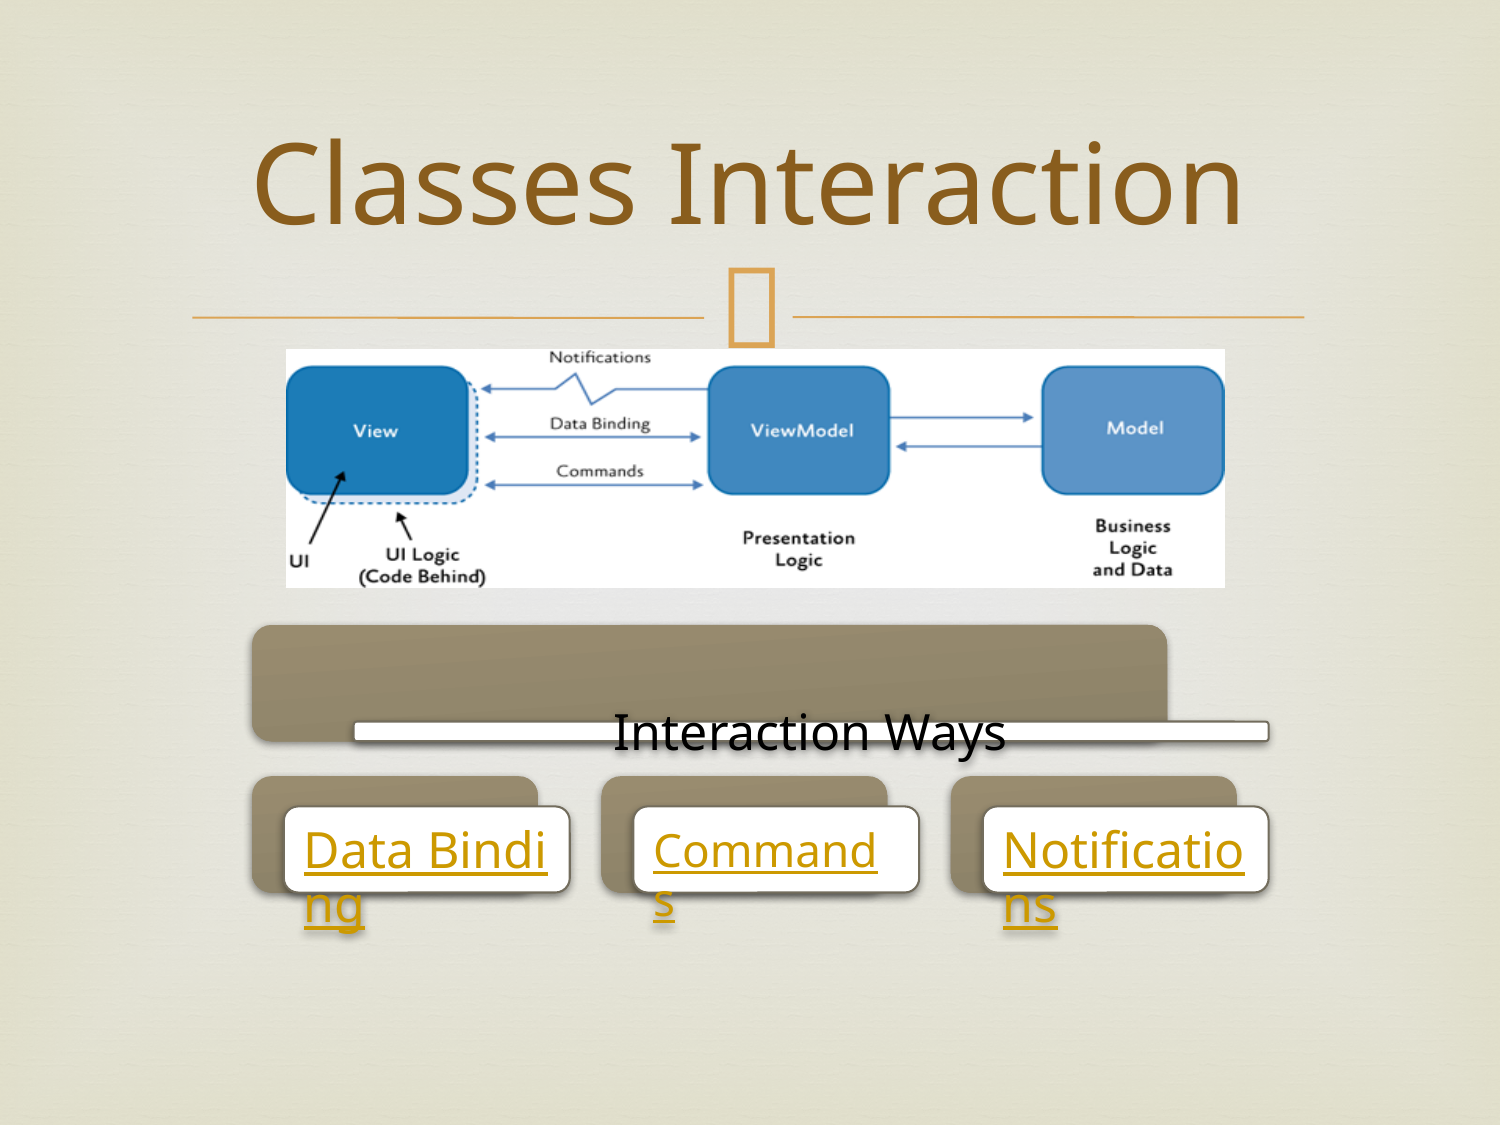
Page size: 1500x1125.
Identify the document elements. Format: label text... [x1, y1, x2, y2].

title Classes Interaction [112, 93, 1386, 267]
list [124, 624, 1397, 1045]
picture [286, 349, 1225, 588]
